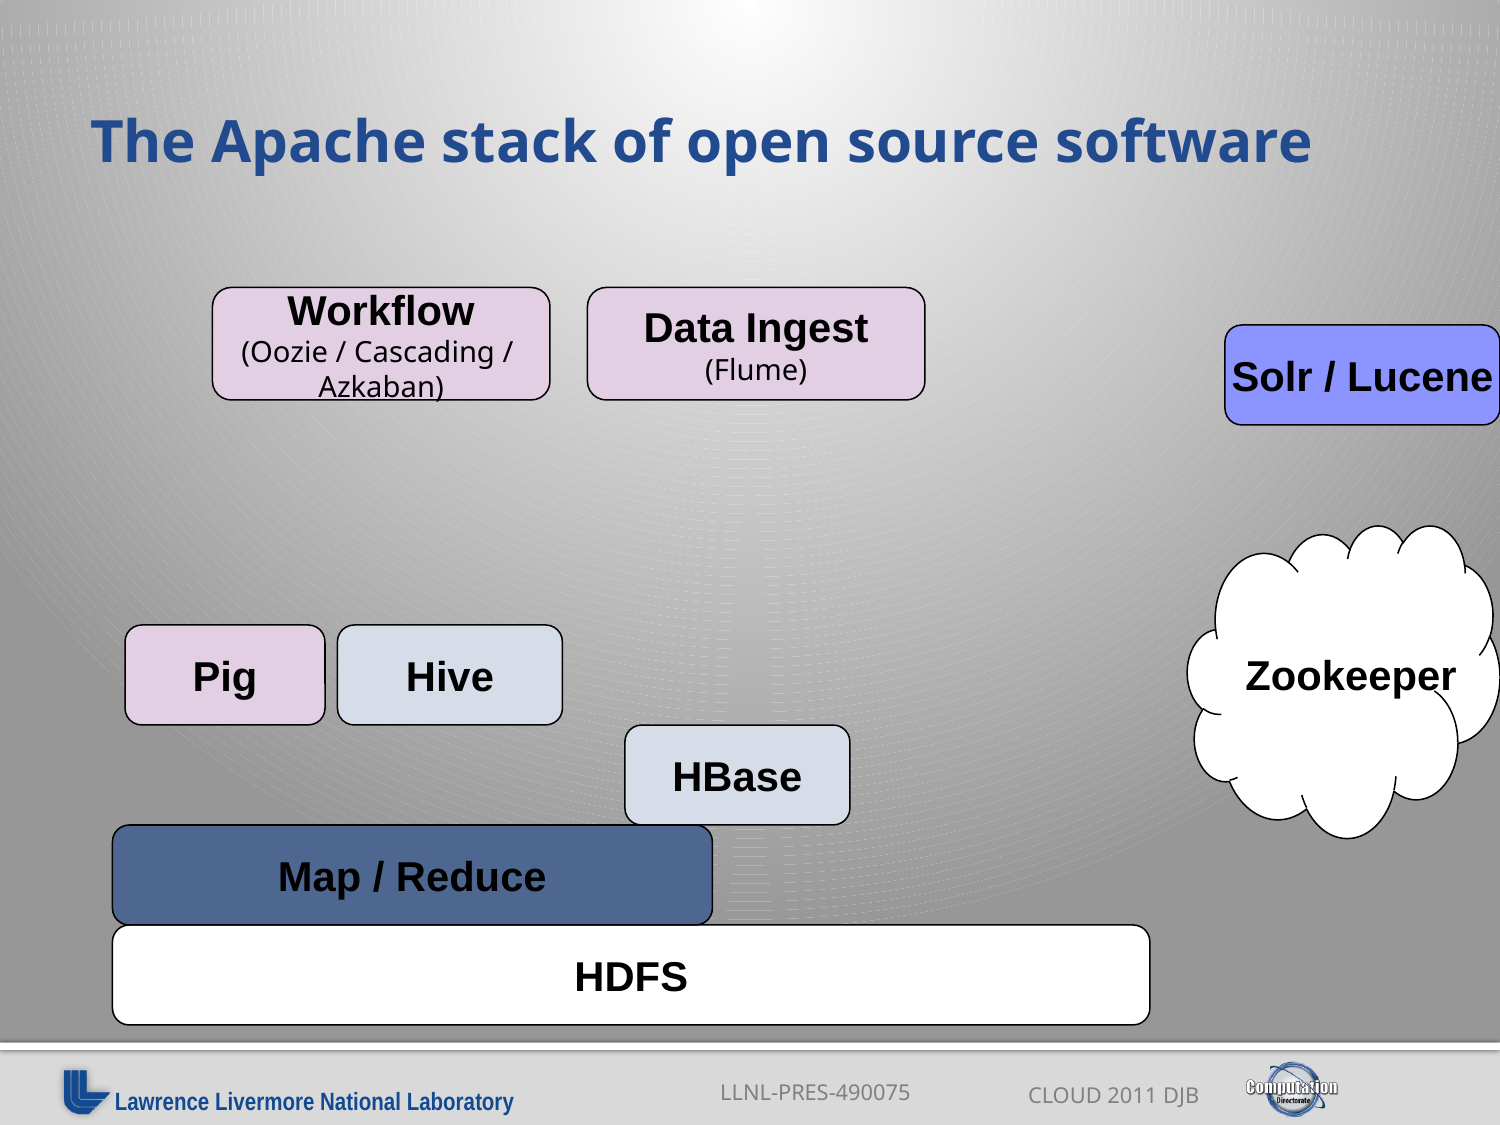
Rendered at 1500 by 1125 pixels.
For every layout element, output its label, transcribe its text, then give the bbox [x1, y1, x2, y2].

picture [1244, 1057, 1343, 1123]
text_box Zookeeper [1187, 525, 1500, 839]
text_box HDFS [112, 924, 1150, 1025]
picture [56, 1068, 112, 1119]
text_box Data Ingest (Flume) [587, 287, 925, 400]
text_box HBase [624, 725, 850, 826]
text_box Map / Reduce [112, 825, 713, 925]
title The Apache stack of open source software [75, 36, 1425, 242]
text_box Pig [125, 624, 326, 725]
text_box Hive [337, 624, 563, 725]
text_box Solr / Lucene [1224, 324, 1500, 425]
text_box Workflow (Oozie / Cascading / Azkaban) [212, 287, 550, 400]
